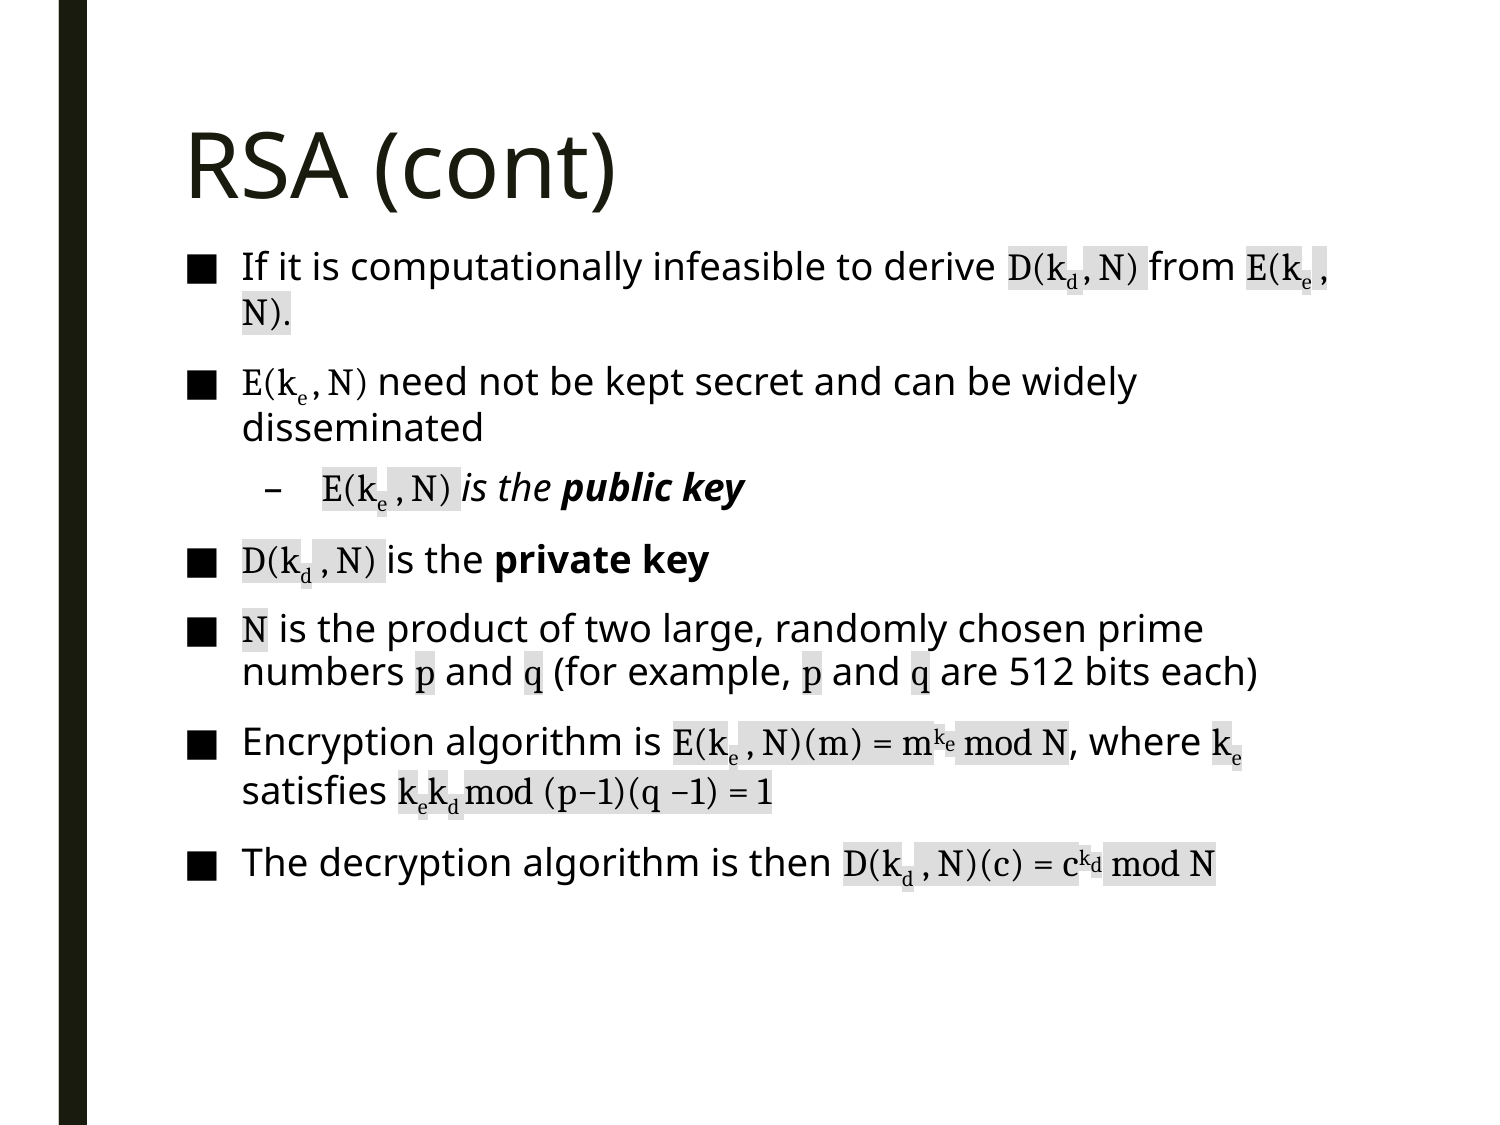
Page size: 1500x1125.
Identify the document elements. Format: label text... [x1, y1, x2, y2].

title RSA (cont) [168, 112, 1351, 234]
list If it is computationally infeasible to derive D(kd , N) from E(ke , N). E(ke , N) need not be kept secret and can be widely disseminated E(ke , N) is the public key D(kd , N) is the private key N is the product of two large, randomly chosen prime numbers p and q (for example, p and q are 512 bits each) Encryption algorithm is E(ke , N)(m) = mke mod N, where ke satisfies kekd mod (p−1)(q −1) = 1 The decryption algorithm is then D(kd , N)(c) = ckd mod N [168, 234, 1375, 900]
